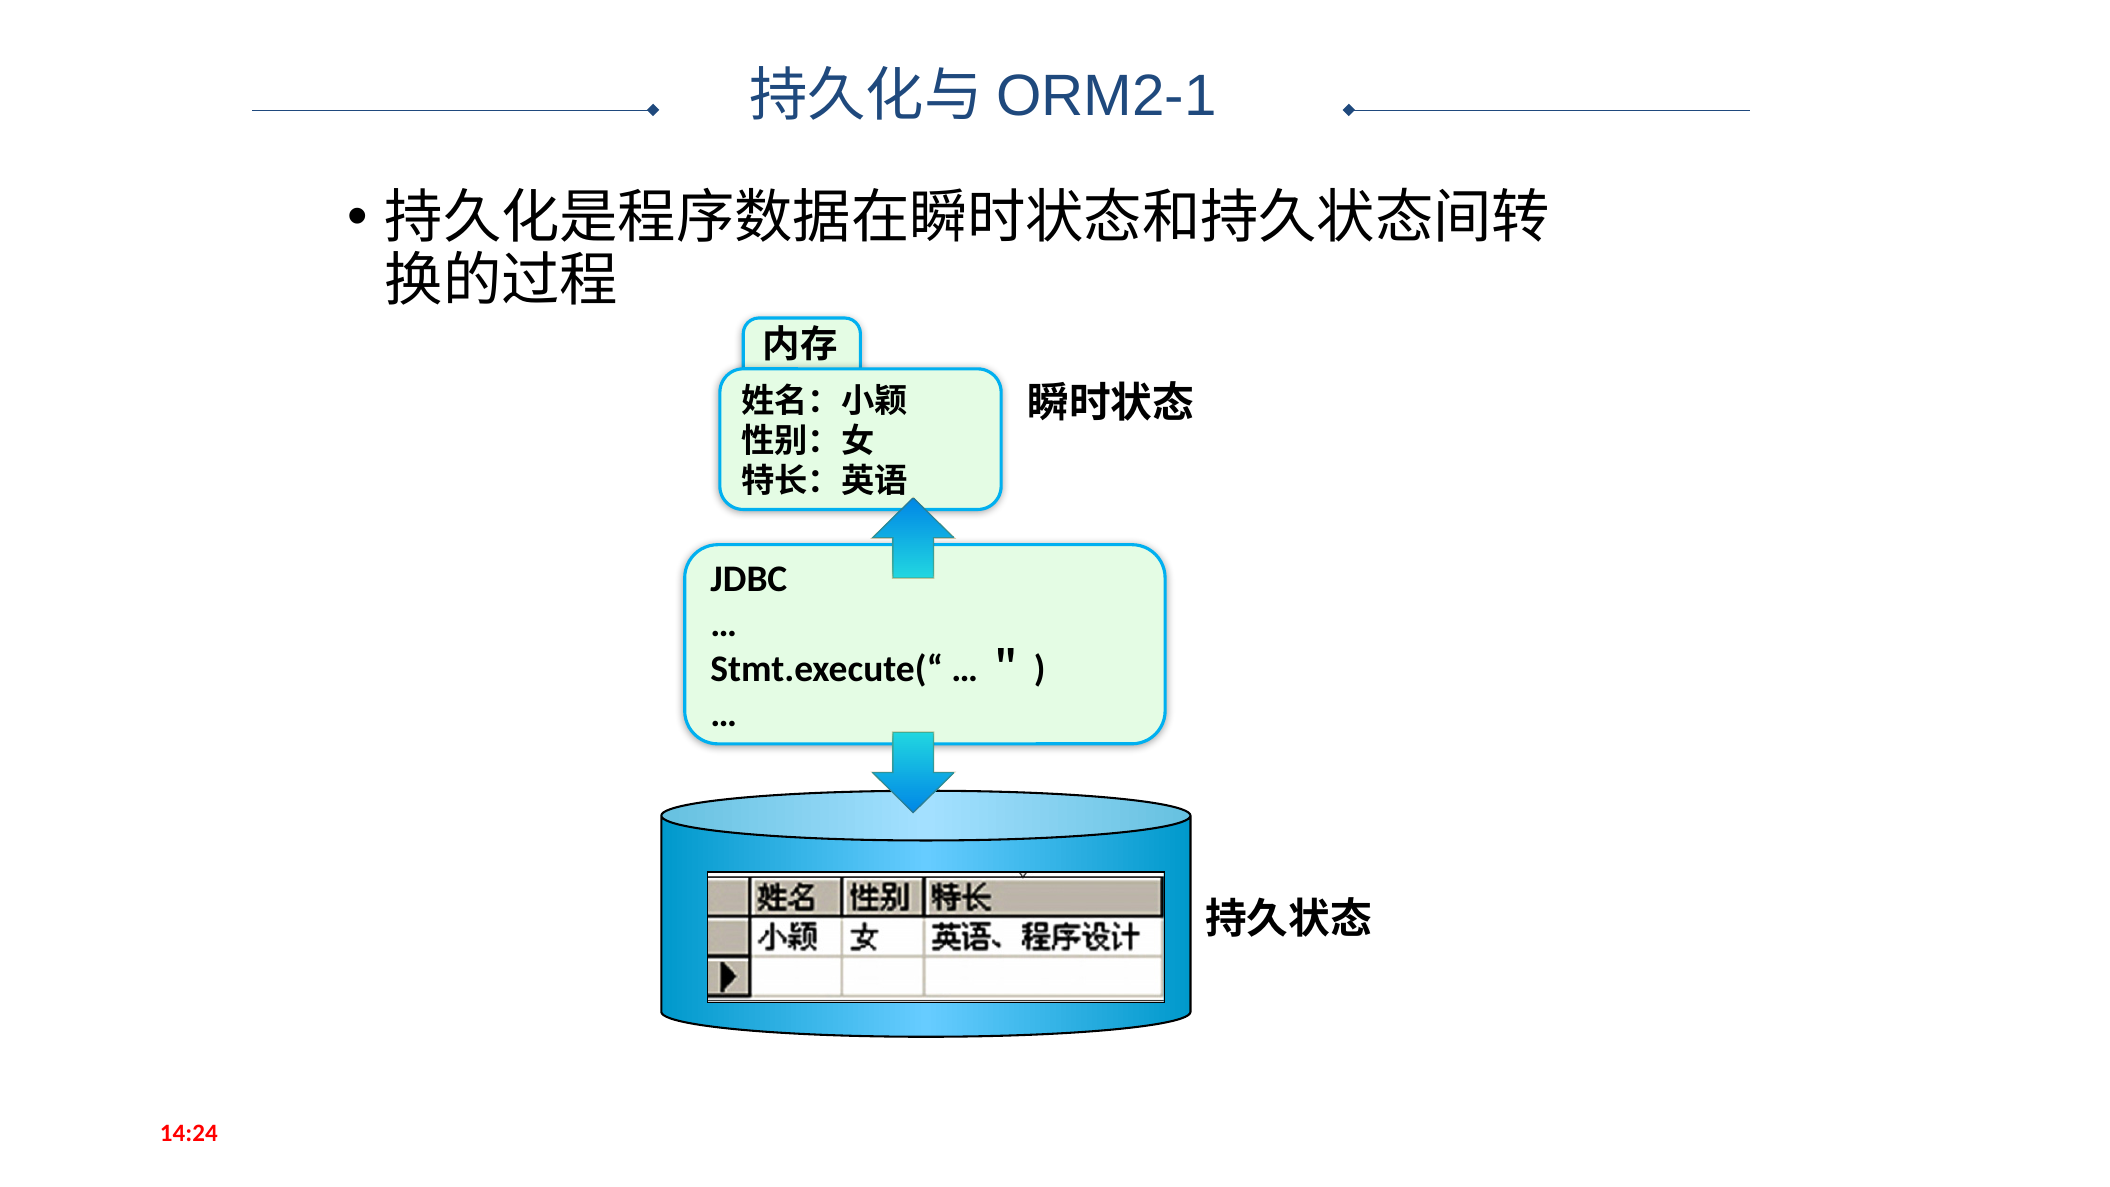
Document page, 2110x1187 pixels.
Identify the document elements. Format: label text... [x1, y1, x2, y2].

text_box 持久状态 [1191, 884, 1517, 990]
text_box JDBC … Stmt.execute(“ …＂) … [684, 544, 1166, 744]
text_box [872, 732, 955, 790]
text_box 瞬时状态 [1012, 368, 1658, 475]
text_box [872, 510, 955, 579]
text_box 持久化是程序数据在瞬时状态和持久状态间转换的过程 [332, 179, 1611, 346]
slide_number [145, 1099, 620, 1163]
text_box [661, 790, 1191, 1037]
text_box 持久化与ORM2-1 [523, 61, 1443, 132]
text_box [719, 318, 1002, 510]
